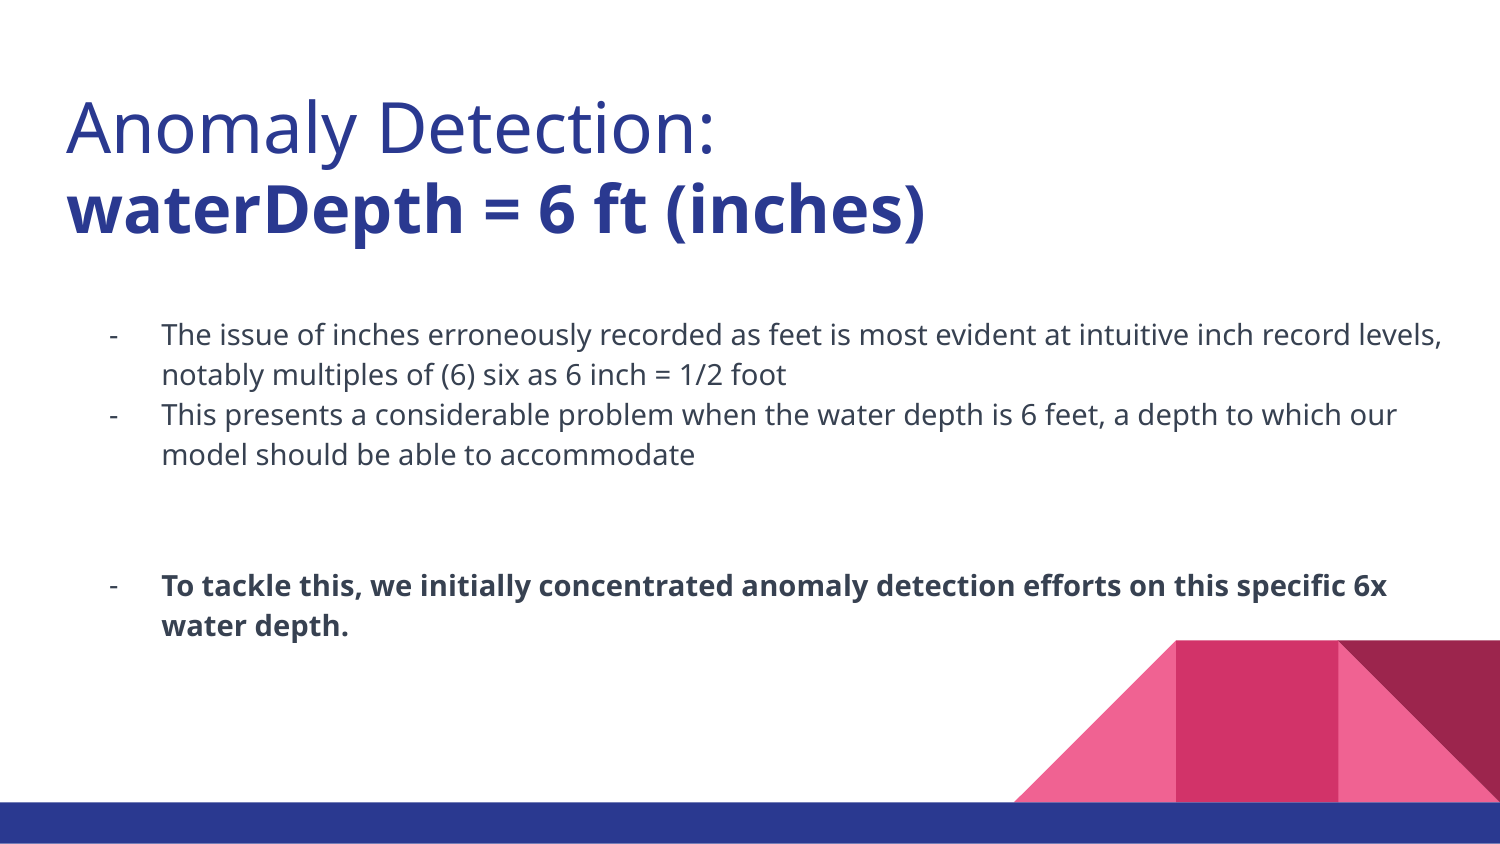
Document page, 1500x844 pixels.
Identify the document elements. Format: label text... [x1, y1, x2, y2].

title Anomaly Detection: waterDepth = 6 ft (inches) [51, 67, 1449, 167]
list The issue of inches erroneously recorded as feet is most evident at intuitive inch record levels, notably multiples of (6) six as 6 inch = 1/2 foot This presents a considerable problem when the water depth is 6 feet, a depth to which our model should be able to accommodate To tackle this, we initially concentrated anomaly detection efforts on this specific 6x water depth. [71, 296, 1469, 844]
